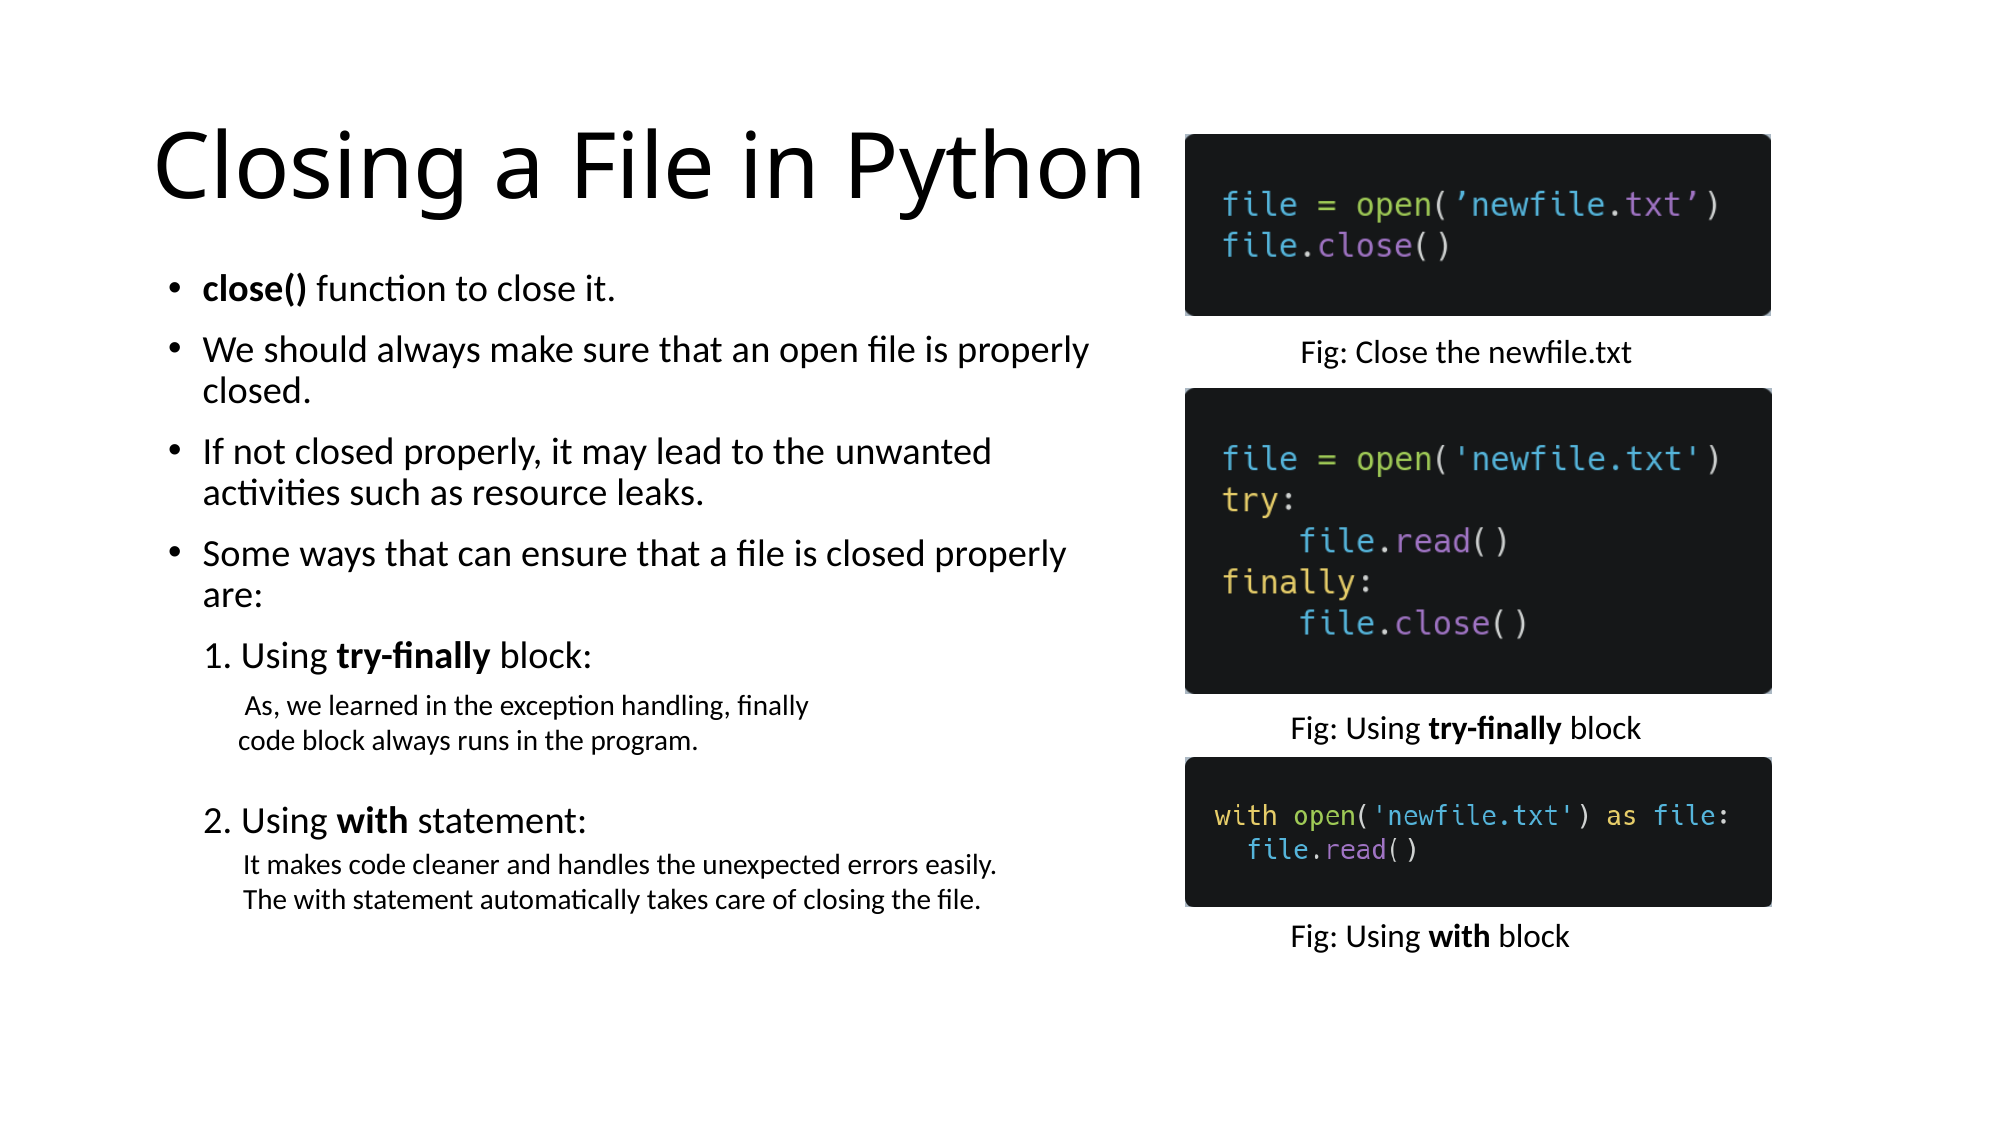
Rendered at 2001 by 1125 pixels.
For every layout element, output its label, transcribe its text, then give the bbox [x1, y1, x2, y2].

list close() function to close it. We should always make sure that an open file is properly closed. If not closed properly, it may lead to the unwanted activities such as resource leaks. Some ways that can ensure that a file is closed properly are: 1. Using try-finally block: 2. Using with statement: [153, 261, 1141, 913]
text_box Fig: Using try-finally block [1275, 698, 1681, 754]
text_box As, we learned in the exception handling, finally code block always runs in the program. [223, 679, 963, 764]
picture [1185, 134, 1771, 316]
text_box Fig: Close the newfile.txt [1285, 322, 1691, 378]
picture [1184, 757, 1772, 907]
title Closing a File in Python [137, 59, 1863, 278]
text_box Fig: Using with block [1275, 907, 1681, 962]
text_box It makes code cleaner and handles the unexpected errors easily. The with statement automatically takes care of closing the file. [228, 837, 1130, 923]
picture [1185, 388, 1772, 694]
